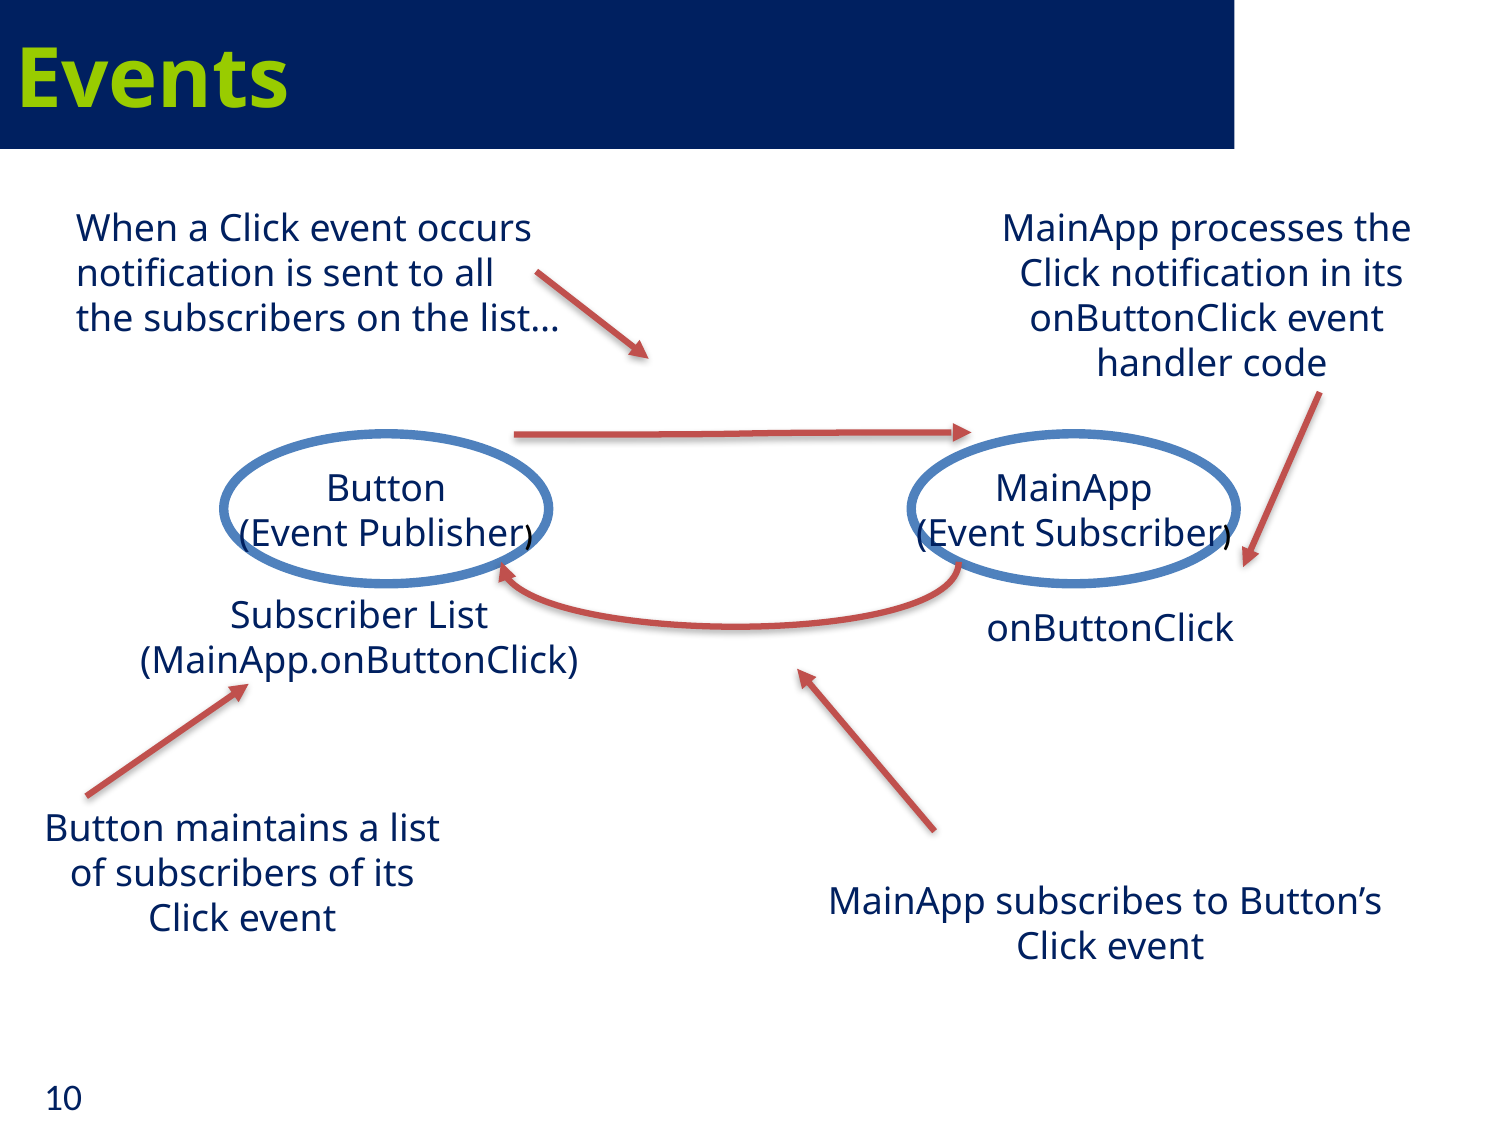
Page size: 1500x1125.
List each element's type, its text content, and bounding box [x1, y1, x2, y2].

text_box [923, 196, 1500, 568]
title Events [0, 0, 1235, 149]
slide_number 10 [29, 1065, 124, 1125]
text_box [23, 683, 462, 947]
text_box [123, 583, 484, 722]
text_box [489, 562, 1400, 976]
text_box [60, 196, 921, 435]
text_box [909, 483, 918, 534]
text_box Button (Event Publisher) [221, 443, 551, 582]
